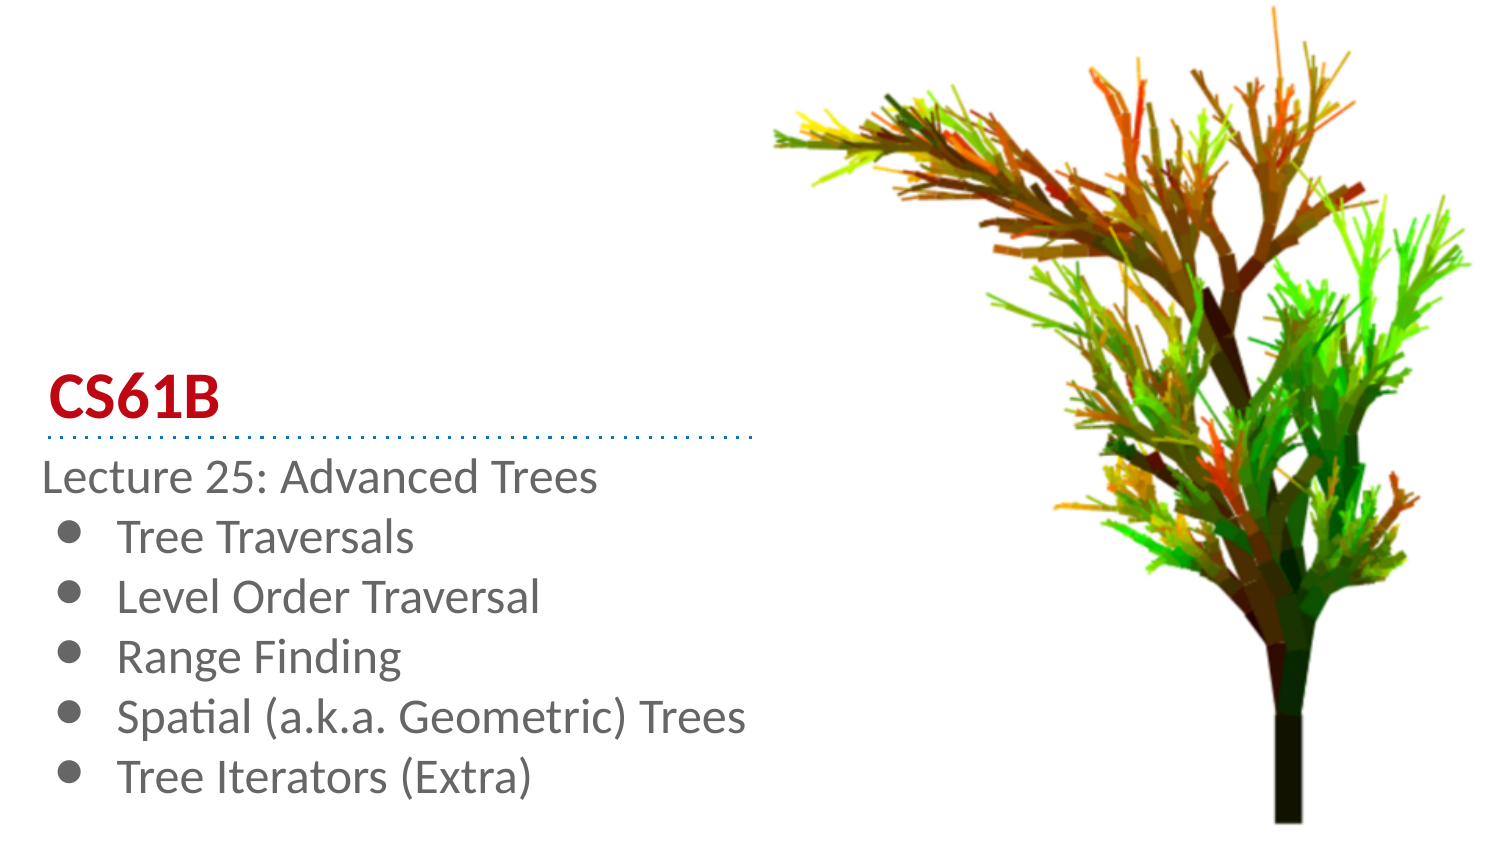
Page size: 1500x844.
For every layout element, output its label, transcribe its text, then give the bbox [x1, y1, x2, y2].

picture [753, 0, 1496, 844]
title CS61B [34, 318, 748, 428]
subtitle Lecture 25: Advanced Trees Tree Traversals Level Order Traversal Range Finding Spatial (a.k.a. Geometric) Trees Tree Iterators (Extra) [26, 428, 748, 812]
